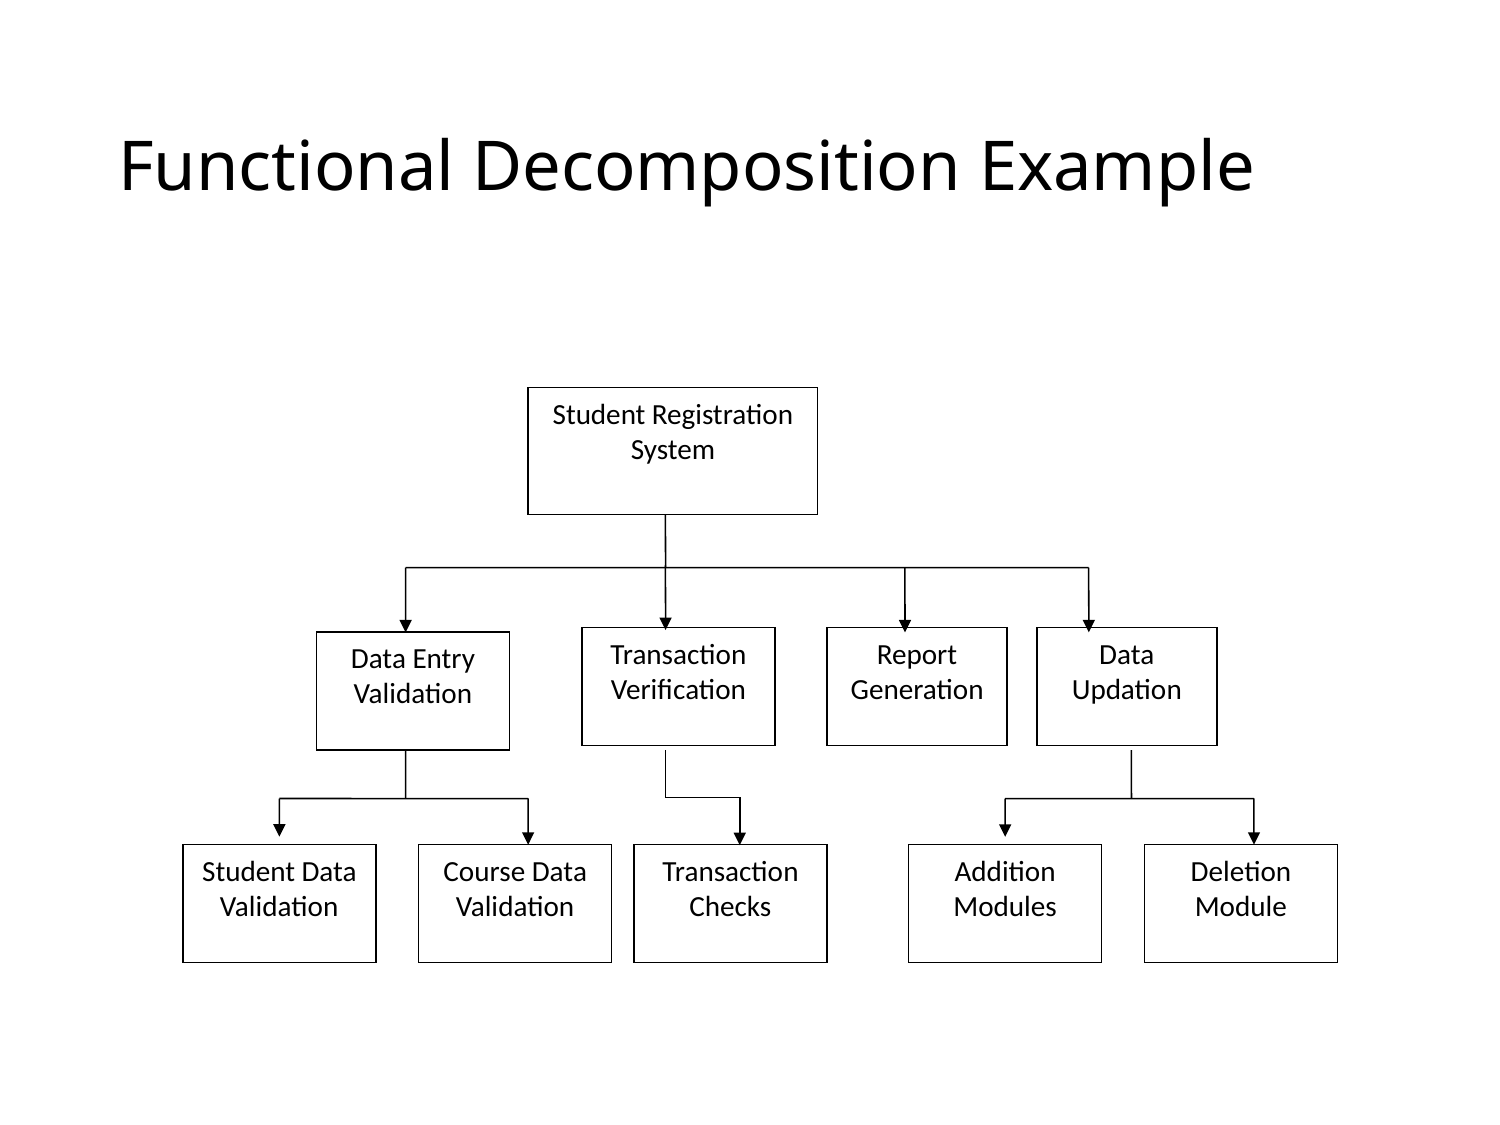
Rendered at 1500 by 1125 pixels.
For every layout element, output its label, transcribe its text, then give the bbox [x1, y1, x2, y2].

title Functional Decomposition Example [103, 59, 1397, 278]
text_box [182, 387, 1338, 963]
